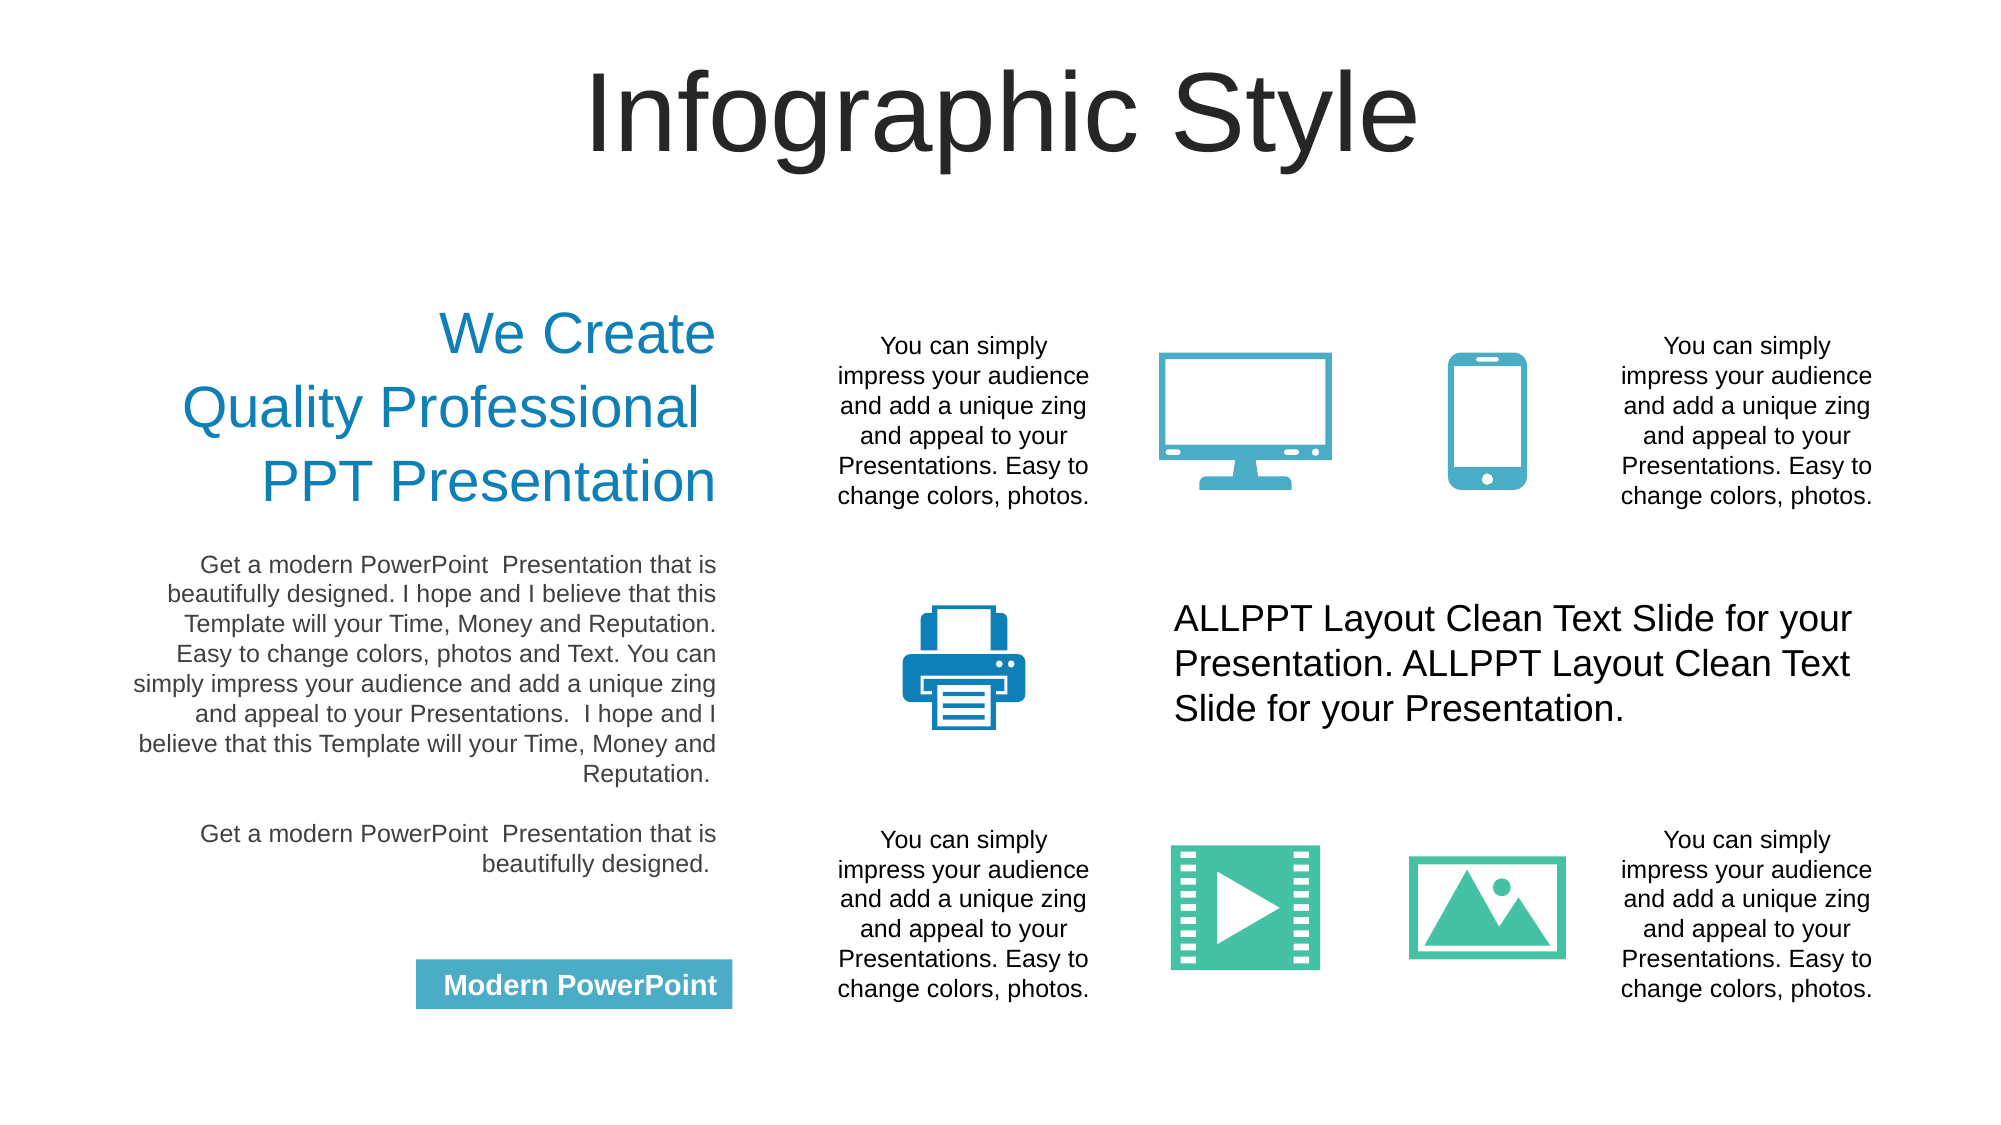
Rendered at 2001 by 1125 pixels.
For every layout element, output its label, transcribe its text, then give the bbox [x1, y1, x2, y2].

text_box ALLPPT Layout Clean Text Slide for your Presentation. ALLPPT Layout Clean Text Slide for your Presentation. [1159, 586, 1872, 737]
text_box Modern PowerPoint [416, 959, 733, 1009]
text_box Get a modern PowerPoint Presentation that is beautifully designed. I hope and I believe that this Template will your Time, Money and Reputation. Easy to change colors, photos and Text. You can simply impress your audience and add a unique zing and appeal to your Presentations. I hope and I believe that this Template will your Time, Money and Reputation. Get a modern PowerPoint Presentation that is beautifully designed. [107, 540, 733, 885]
text_box We Create Quality Professional PPT Presentation [107, 254, 733, 540]
text_box [1408, 855, 1567, 960]
text_box [1158, 351, 1333, 491]
list Infographic Style [53, 55, 1952, 175]
text_box [1446, 351, 1529, 491]
text_box You can simply impress your audience and add a unique zing and appeal to your Presentations. Easy to change colors, photos. [821, 815, 1107, 1041]
text_box You can simply impress your audience and add a unique zing and appeal to your Presentations. Easy to change colors, photos. [1604, 322, 1891, 548]
text_box [901, 653, 1027, 732]
text_box You can simply impress your audience and add a unique zing and appeal to your Presentations. Easy to change colors, photos. [1604, 815, 1891, 1041]
text_box [919, 604, 1009, 652]
text_box [1170, 844, 1321, 971]
text_box You can simply impress your audience and add a unique zing and appeal to your Presentations. Easy to change colors, photos. [821, 322, 1107, 548]
